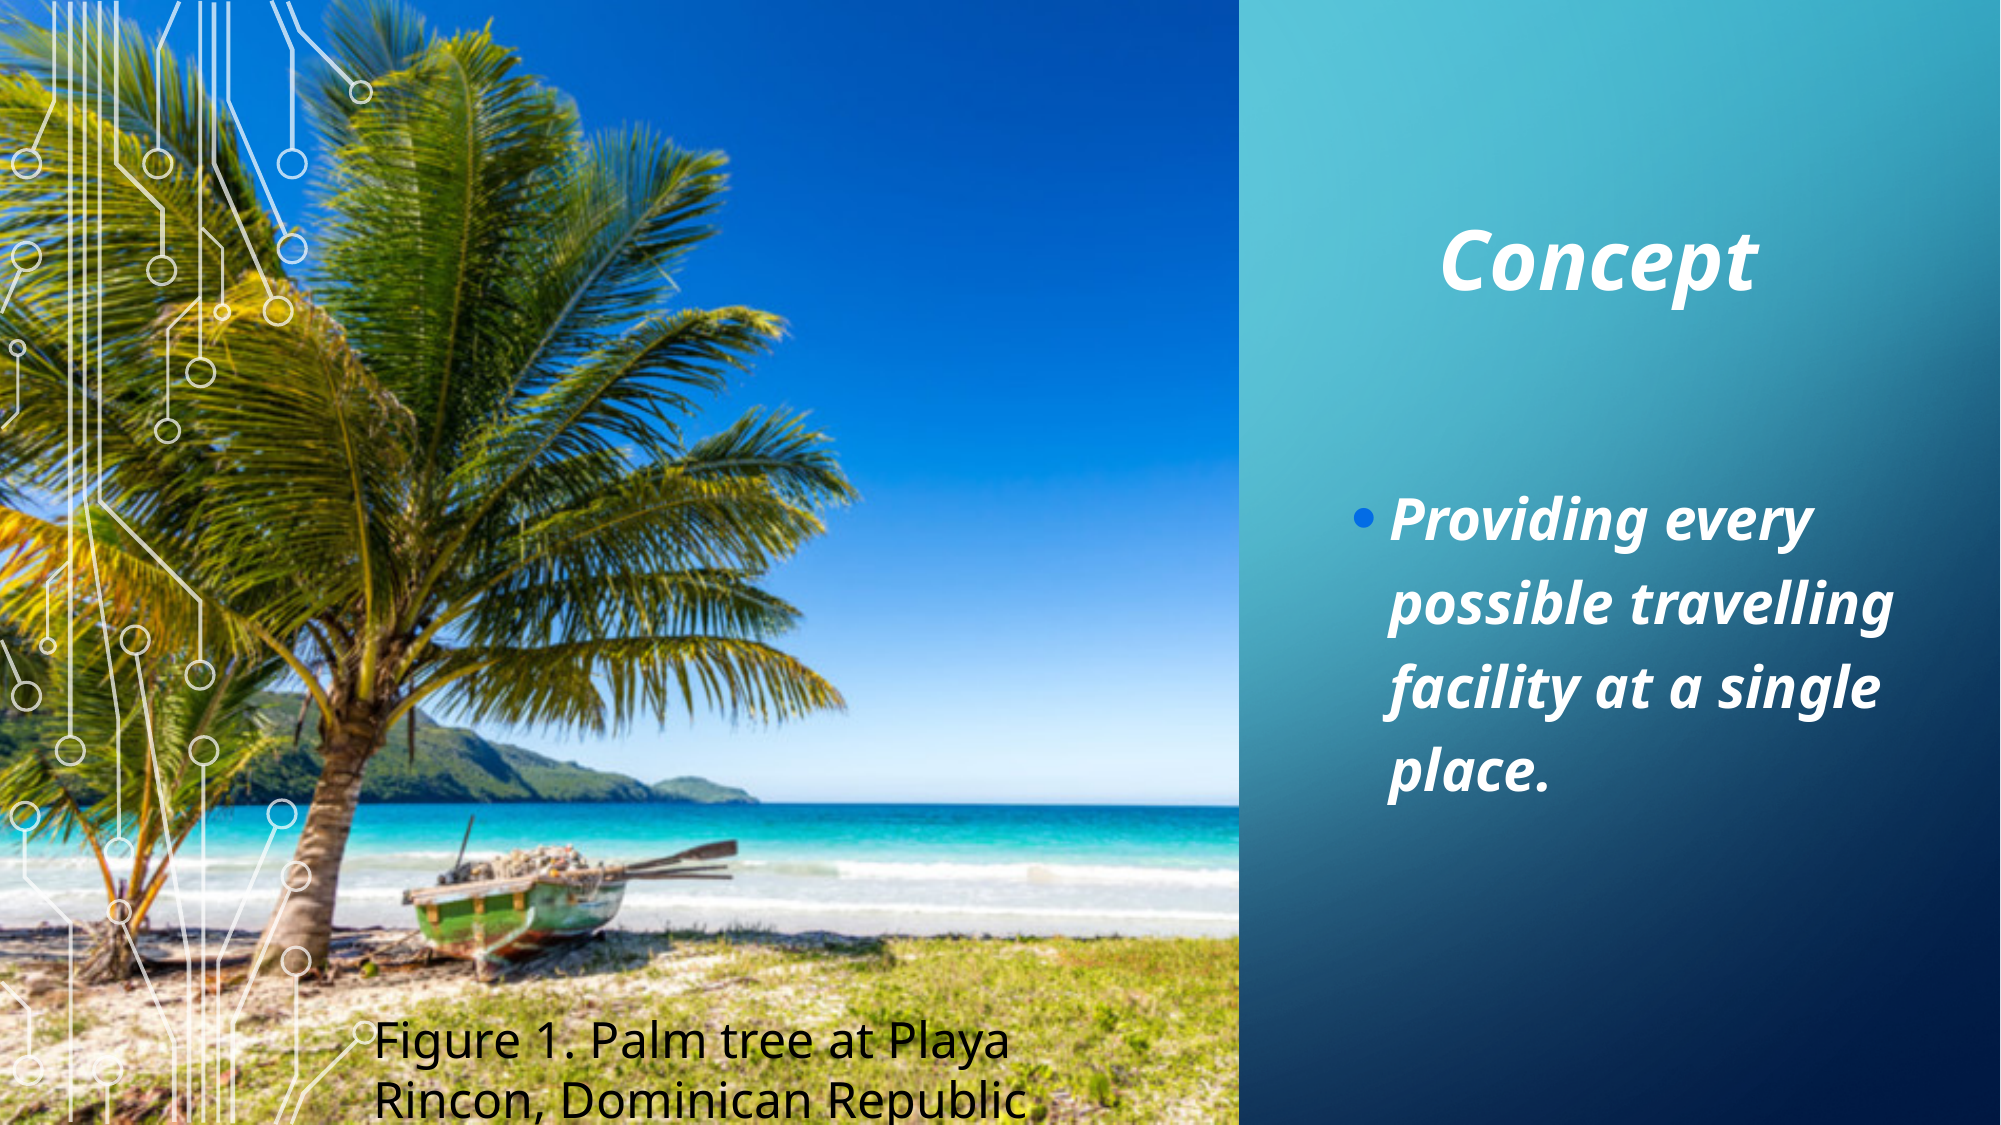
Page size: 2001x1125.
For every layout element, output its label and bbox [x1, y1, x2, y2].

text_box [1240, 0, 2000, 1125]
picture [379, 815, 1240, 1125]
picture [379, 0, 1240, 809]
text_box [0, 0, 379, 1125]
